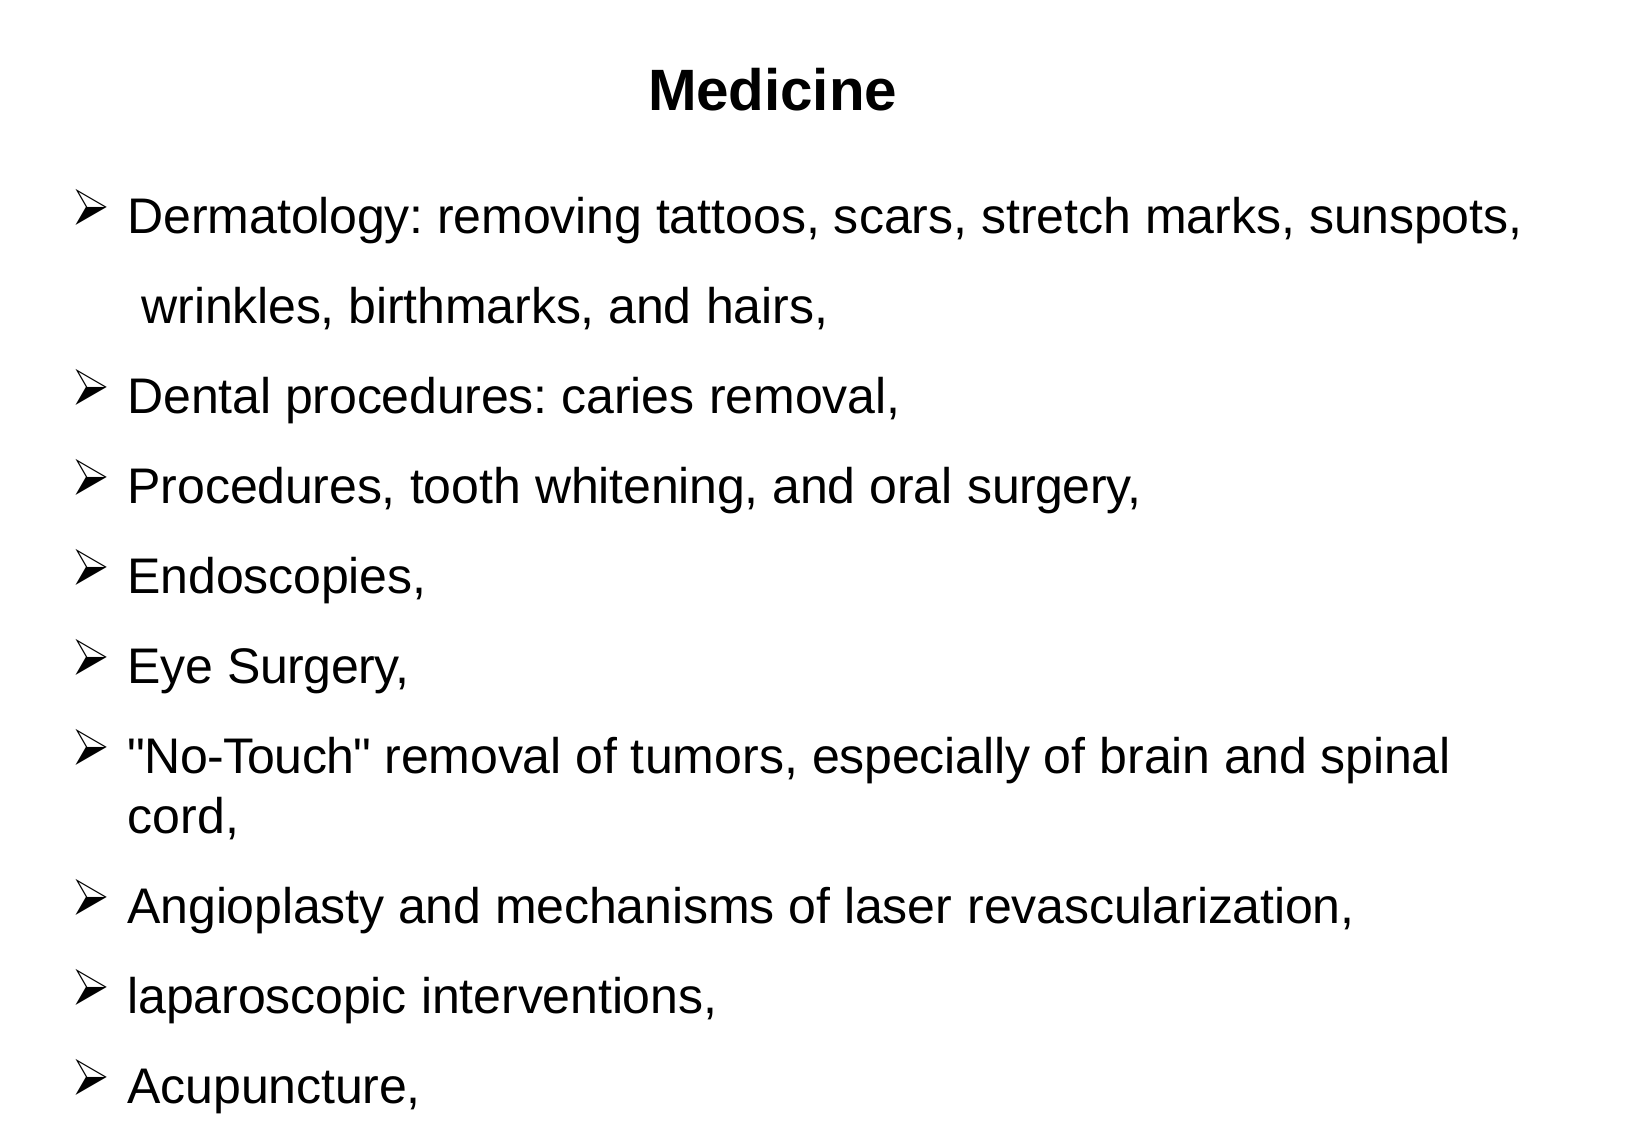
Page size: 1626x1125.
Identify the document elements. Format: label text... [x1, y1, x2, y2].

title Medicine [646, 0, 900, 151]
text_box Dermatology: removing tattoos, scars, stretch marks, sunspots, wrinkles, birthmarks, and hairs, Dental procedures: caries removal, Procedures, tooth whitening, and oral surgery, Endoscopies, Eye Surgery, "No-Touch" removal of tumors, especially of brain and spinal cord, Angioplasty and mechanisms of laser revascularization, laparoscopic interventions, Acupuncture, [69, 151, 1590, 1114]
